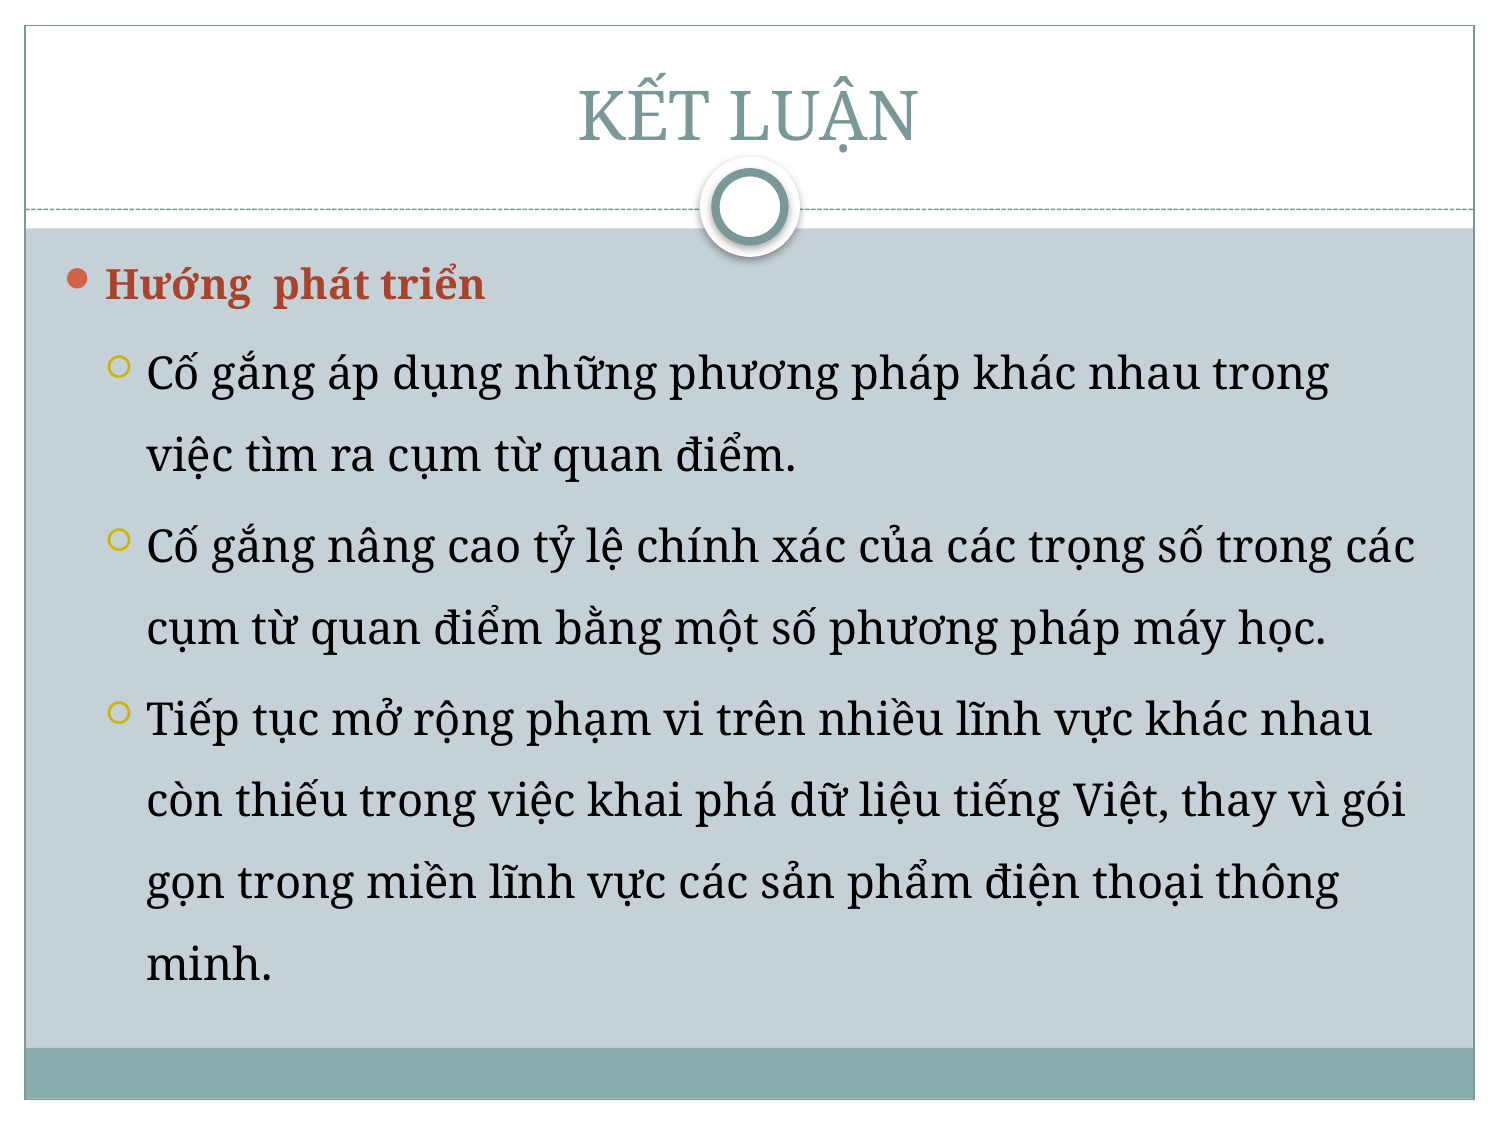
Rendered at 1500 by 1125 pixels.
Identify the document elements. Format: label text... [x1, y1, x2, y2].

title KẾT LUẬN [49, 37, 1450, 162]
list Hướng phát triển Cố gắng áp dụng những phương pháp khác nhau trong việc tìm ra cụm từ quan điểm. Cố gắng nâng cao tỷ lệ chính xác của các trọng số trong các cụm từ quan điểm bằng một số phương pháp máy học. Tiếp tục mở rộng phạm vi trên nhiều lĩnh vực khác nhau còn thiếu trong việc khai phá dữ liệu tiếng Việt, thay vì gói gọn trong miền lĩnh vực các sản phẩm điện thoại thông minh. [49, 250, 1445, 1063]
